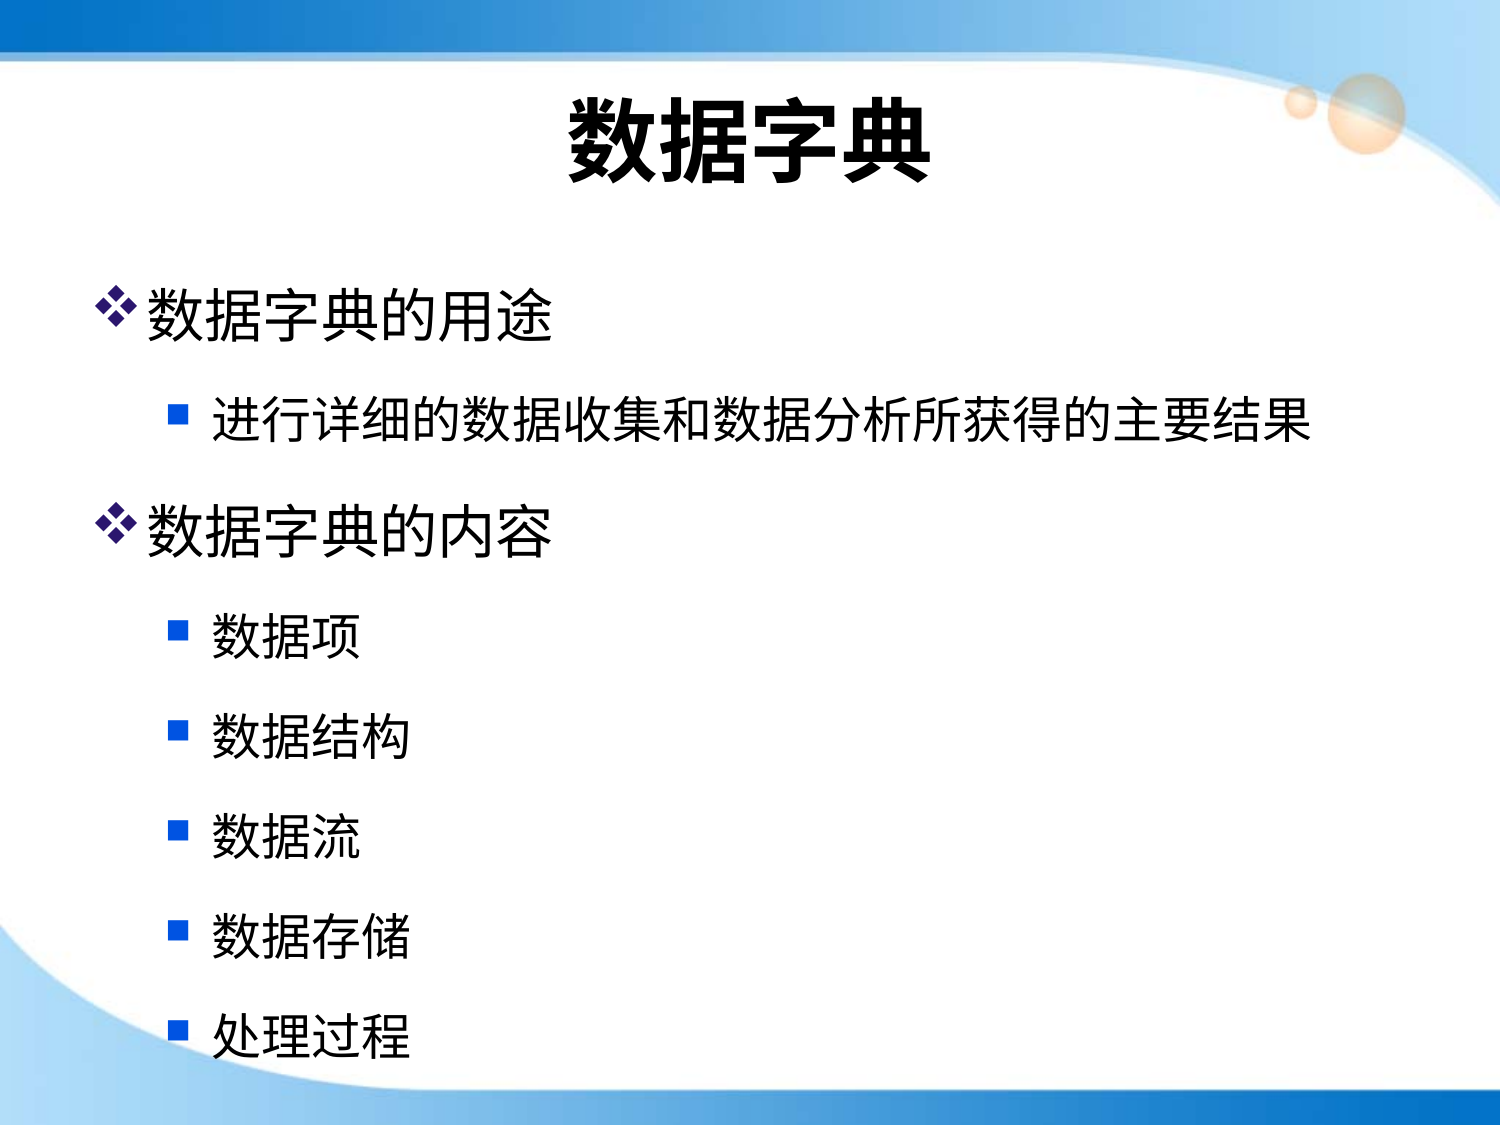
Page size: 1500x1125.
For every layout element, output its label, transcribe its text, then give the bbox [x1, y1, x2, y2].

title 数据字典 [75, 45, 1425, 233]
picture [0, 0, 1500, 1125]
list 数据字典的用途 进行详细的数据收集和数据分析所获得的主要结果 数据字典的内容 数据项 数据结构 数据流 数据存储 处理过程 [74, 236, 1426, 979]
